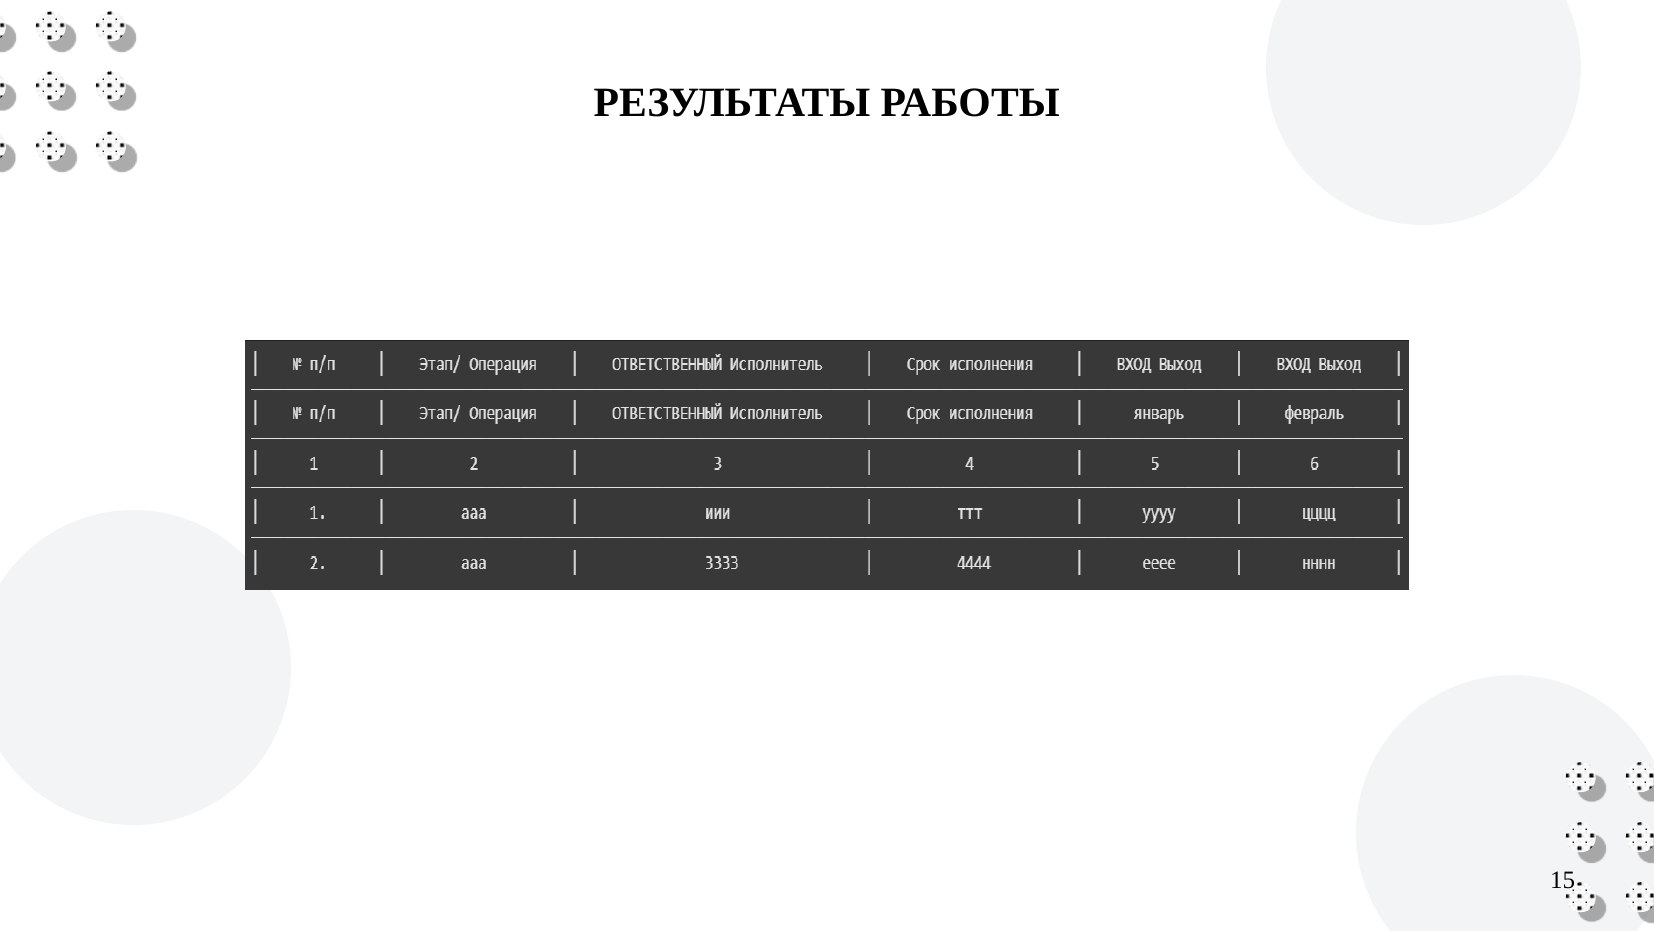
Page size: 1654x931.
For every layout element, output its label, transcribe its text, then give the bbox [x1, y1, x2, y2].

picture [35, 71, 66, 102]
text_box РЕЗУЛЬТАТЫ РАБОТЫ [472, 21, 1181, 178]
picture [0, 134, 7, 159]
picture [95, 131, 126, 162]
picture [1565, 822, 1596, 853]
picture [95, 71, 126, 102]
picture [245, 340, 1409, 590]
text_box 15 [1535, 856, 1622, 916]
picture [1625, 762, 1654, 793]
picture [95, 11, 126, 42]
picture [1625, 882, 1654, 913]
picture [0, 14, 6, 39]
picture [0, 74, 6, 99]
picture [35, 11, 66, 42]
picture [1565, 762, 1596, 793]
picture [1625, 822, 1654, 853]
picture [35, 131, 66, 162]
